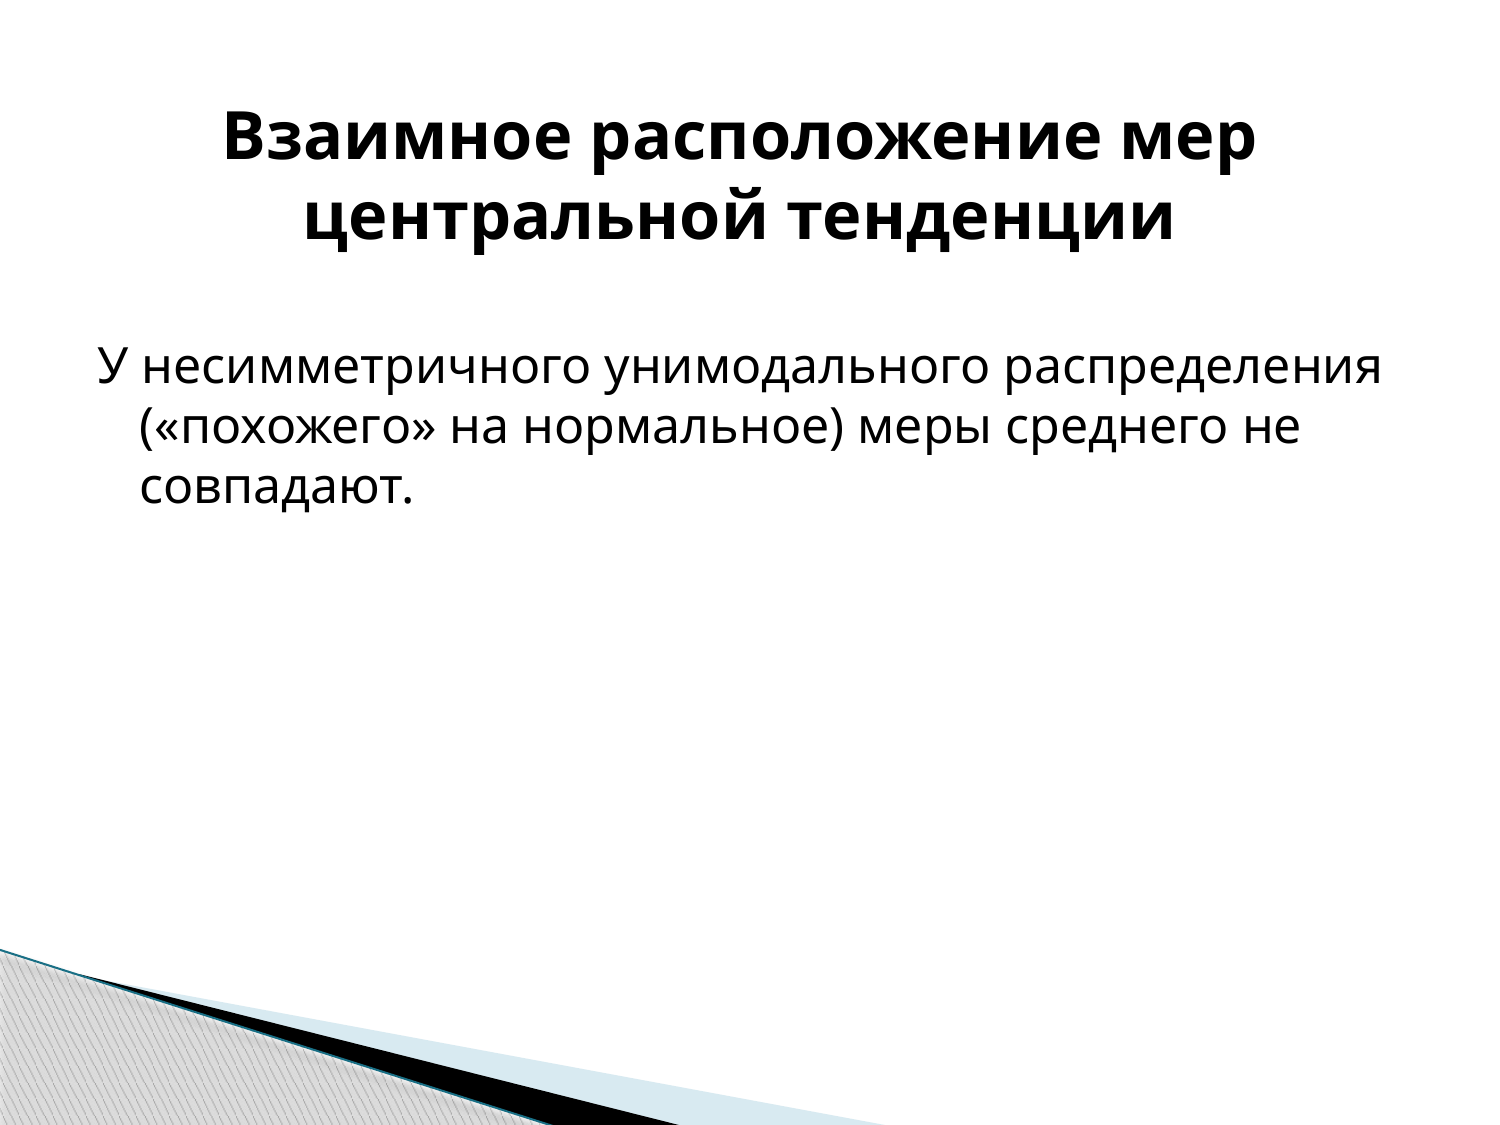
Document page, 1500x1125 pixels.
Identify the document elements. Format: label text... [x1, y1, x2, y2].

title Взаимное расположение мер центральной тенденции [64, 66, 1415, 279]
list У несимметричного унимодального распределения («похожего» на нормальное) меры среднего не совпадают. [64, 326, 1424, 622]
